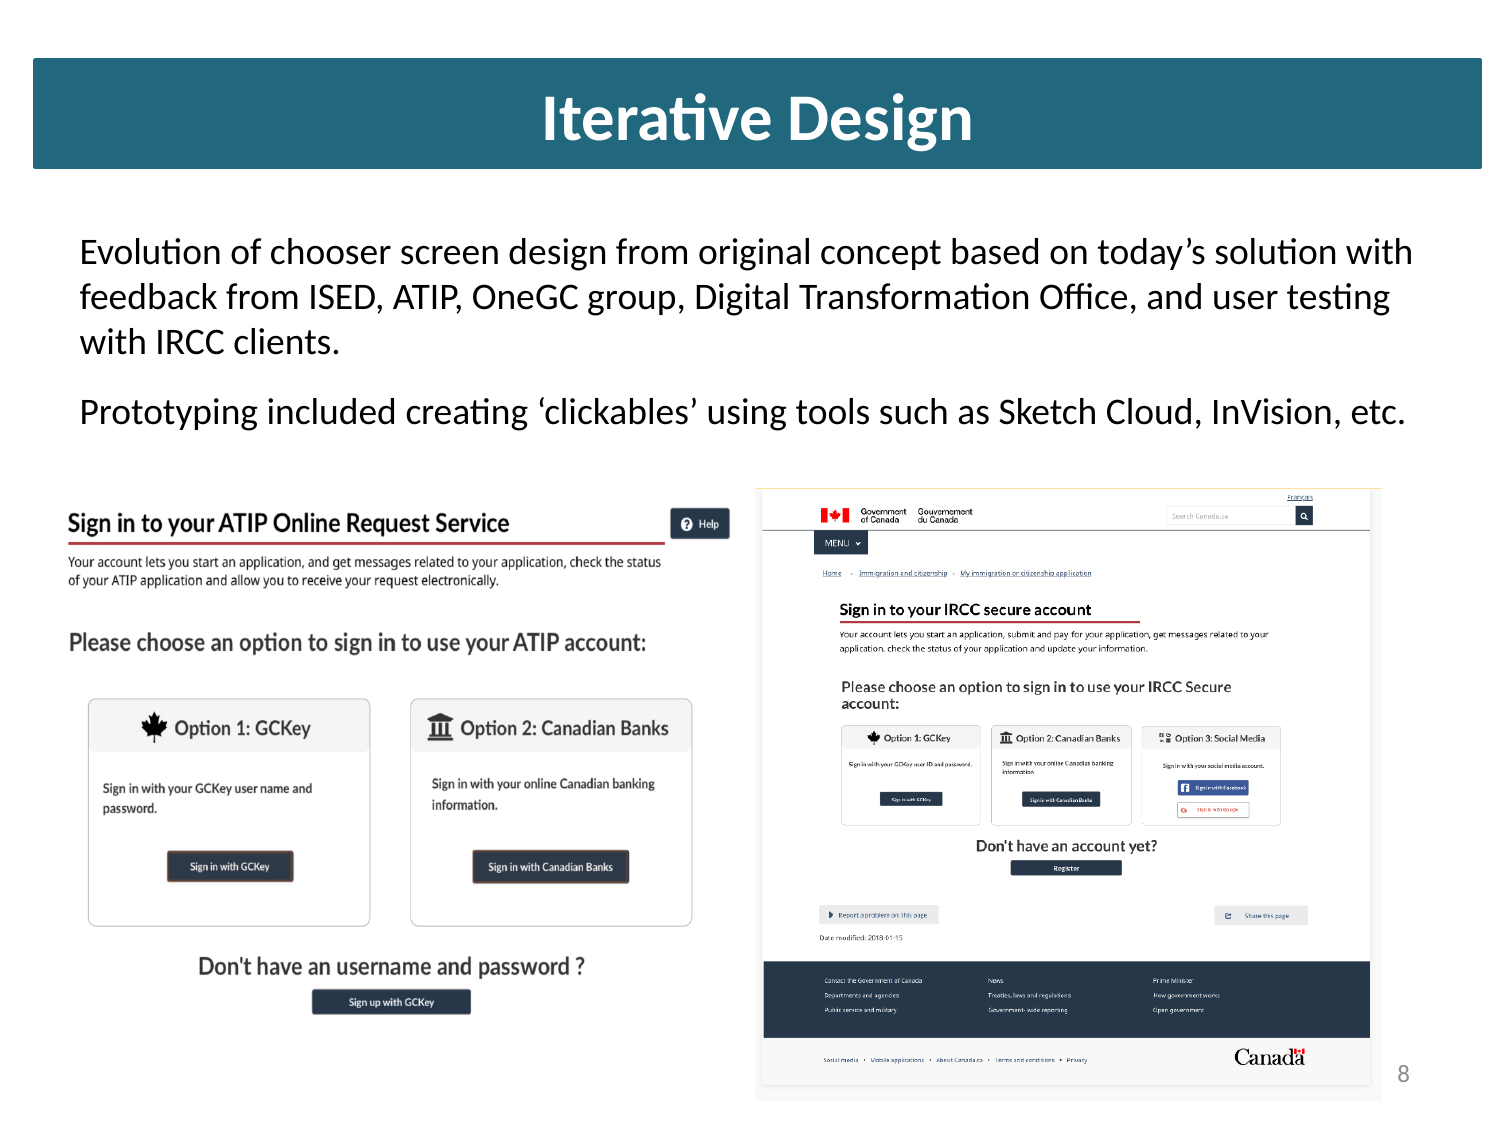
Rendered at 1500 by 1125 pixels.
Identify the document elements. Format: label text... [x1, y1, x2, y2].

picture [755, 488, 1383, 1101]
picture [48, 491, 735, 1053]
slide_number 8 [1386, 1042, 1425, 1103]
text_box Evolution of chooser screen design from original concept based on today’s solution with feedback from ISED, ATIP, OneGC group, Digital Transformation Office, and user testing with IRCC clients. Prototyping included creating ‘clickables’ using tools such as Sketch Cloud, InVision, etc. [64, 219, 1475, 440]
text_box Iterative Design [33, 58, 1482, 169]
